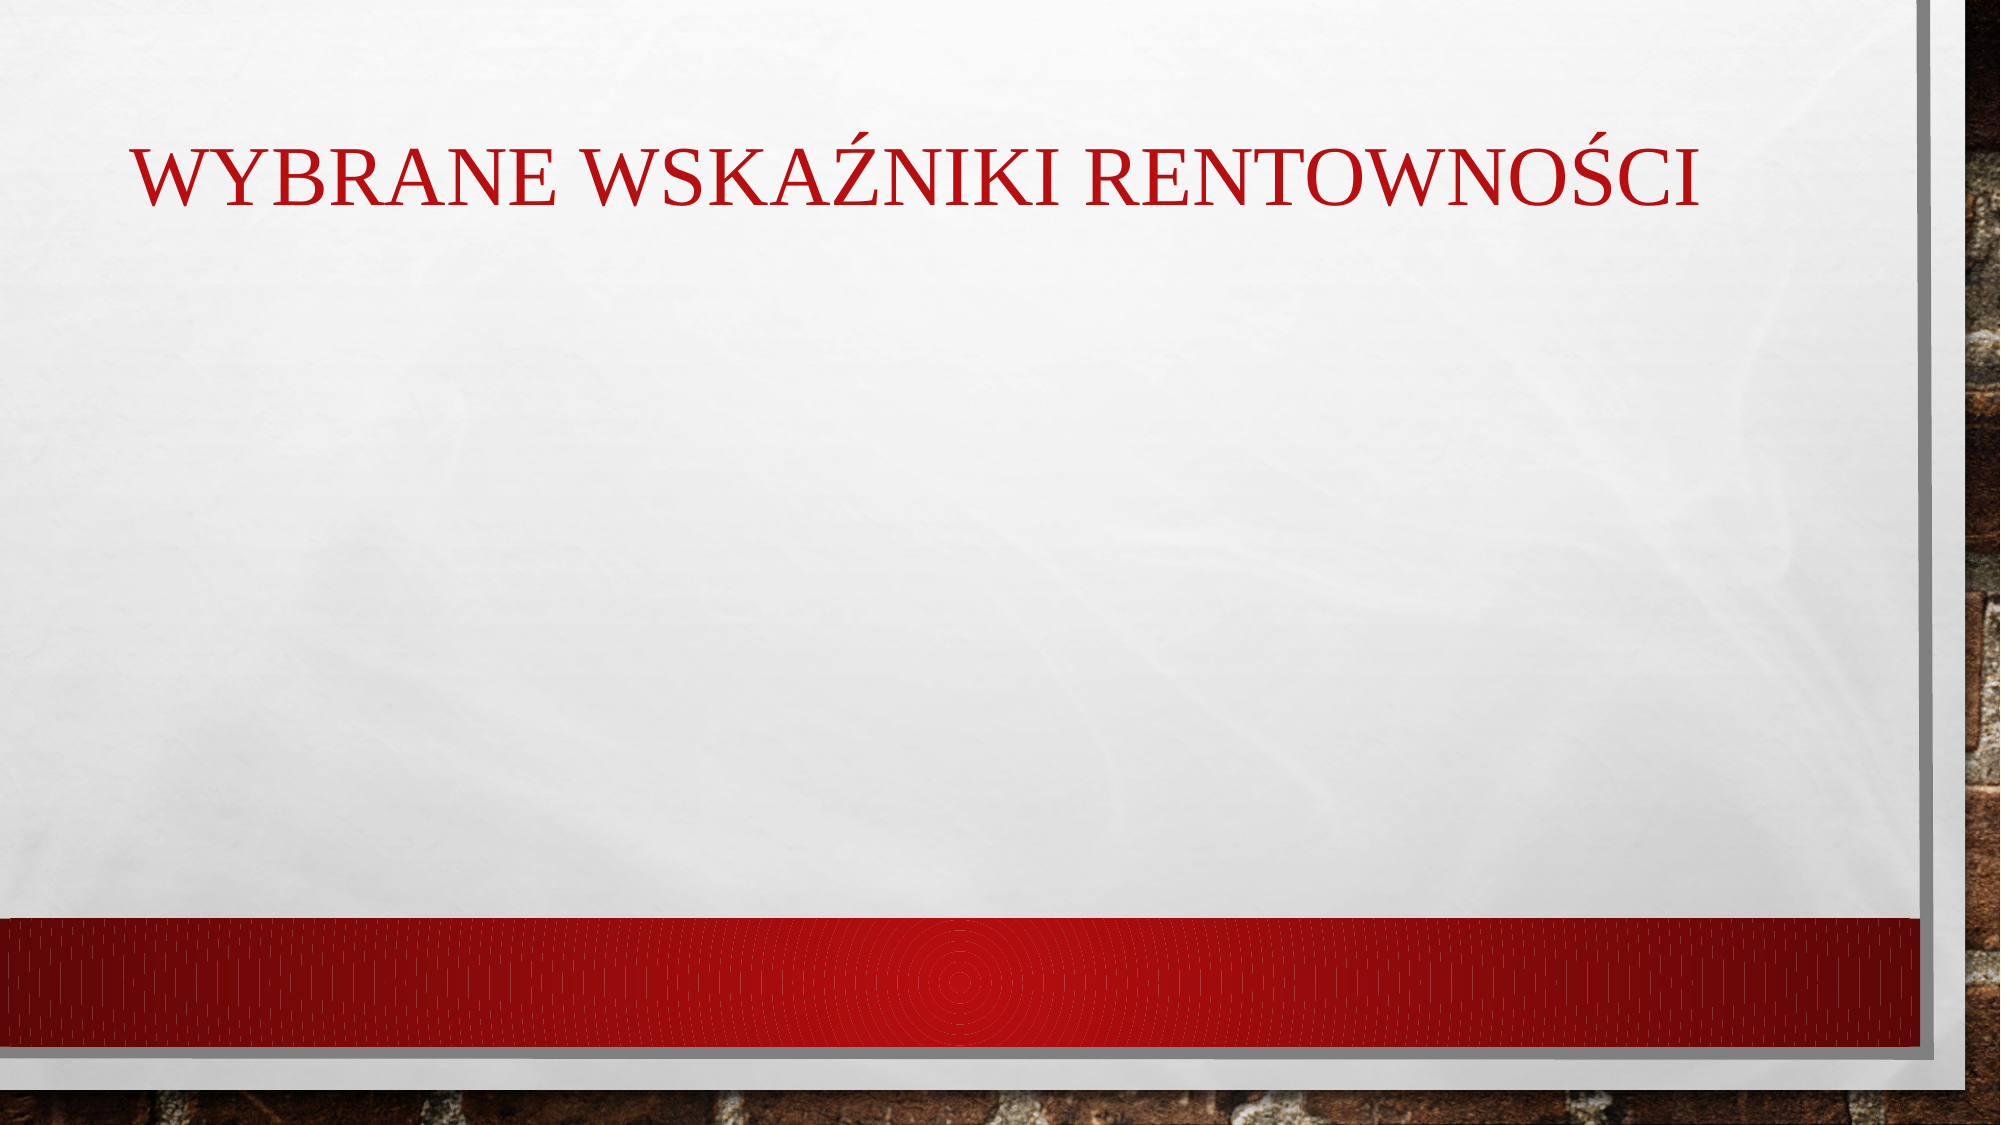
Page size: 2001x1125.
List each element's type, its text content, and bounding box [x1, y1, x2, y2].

picture [0, 0, 2000, 1125]
title Wybrane wskaźniki rentowności [112, 112, 1720, 244]
